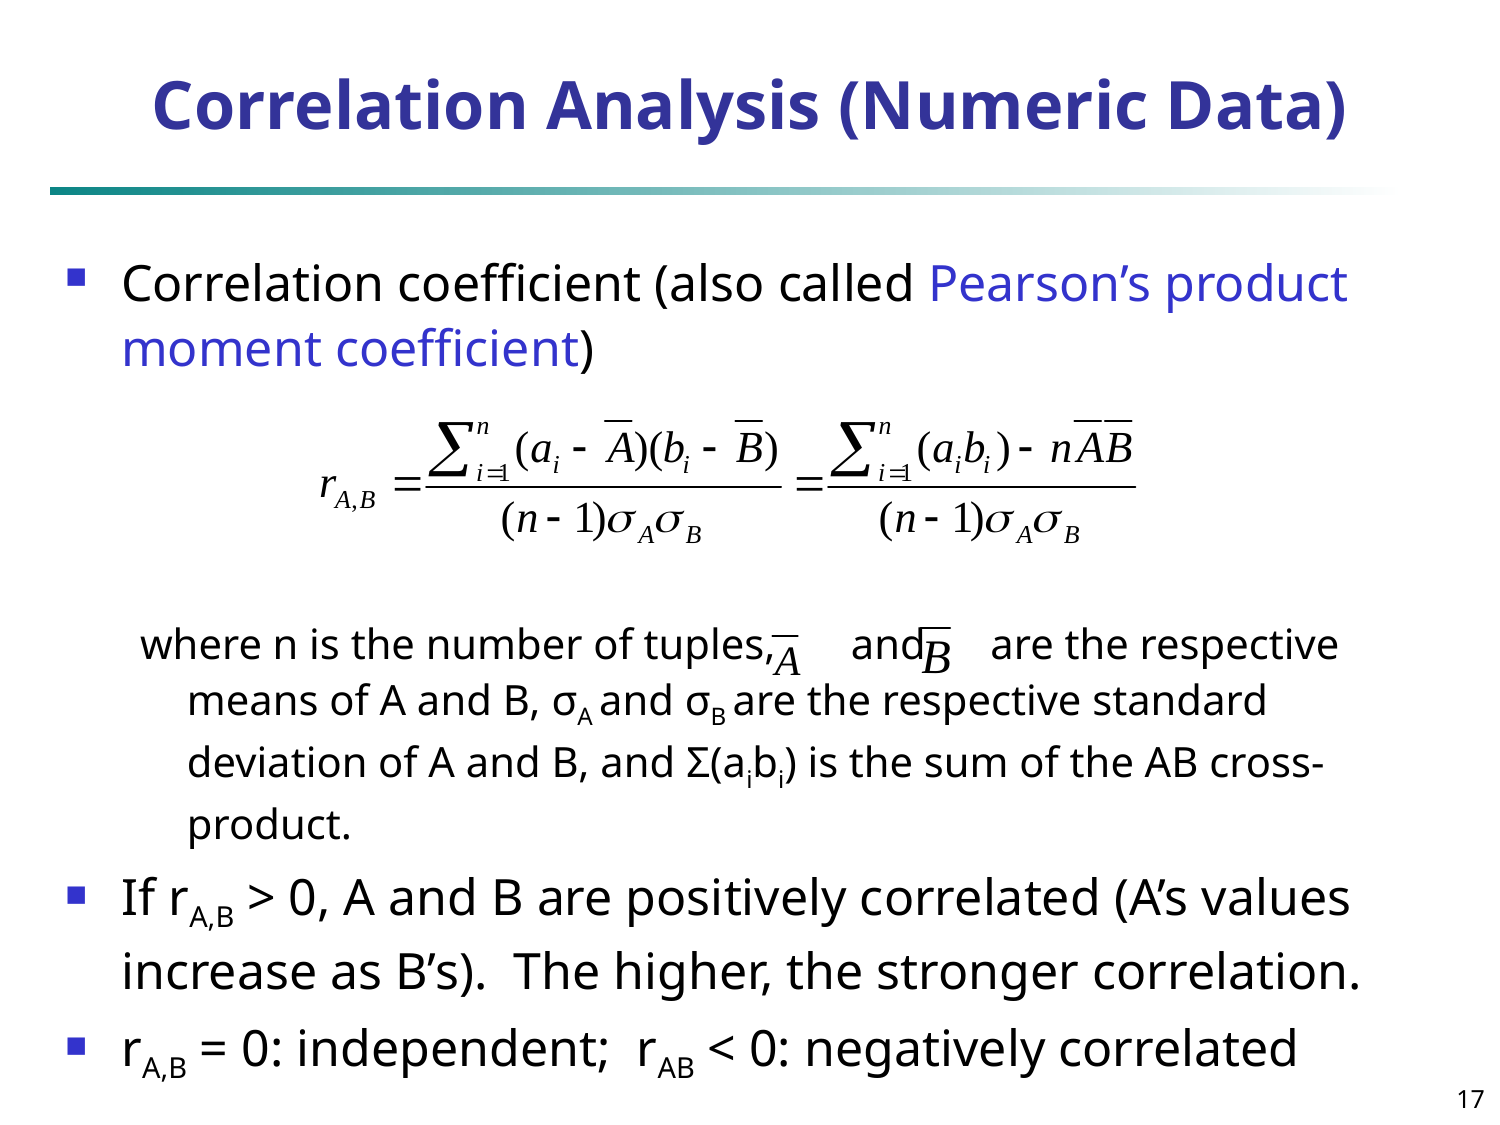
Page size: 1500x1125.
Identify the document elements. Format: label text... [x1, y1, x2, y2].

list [312, 405, 1147, 554]
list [765, 625, 808, 683]
list Correlation coefficient (also called Pearson’s product moment coefficient) where n is the number of tuples, and are the respective means of A and B, σA and σB are the respective standard deviation of A and B, and Σ(aibi) is the sum of the AB cross-product. If rA,B > 0, A and B are positively correlated (A’s values increase as B’s). The higher, the stronger correlation. rA,B = 0: independent; rAB < 0: negatively correlated [50, 237, 1450, 1063]
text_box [912, 616, 962, 682]
title Correlation Analysis (Numeric Data) [0, 50, 1500, 150]
slide_number 17 [1187, 1062, 1500, 1125]
